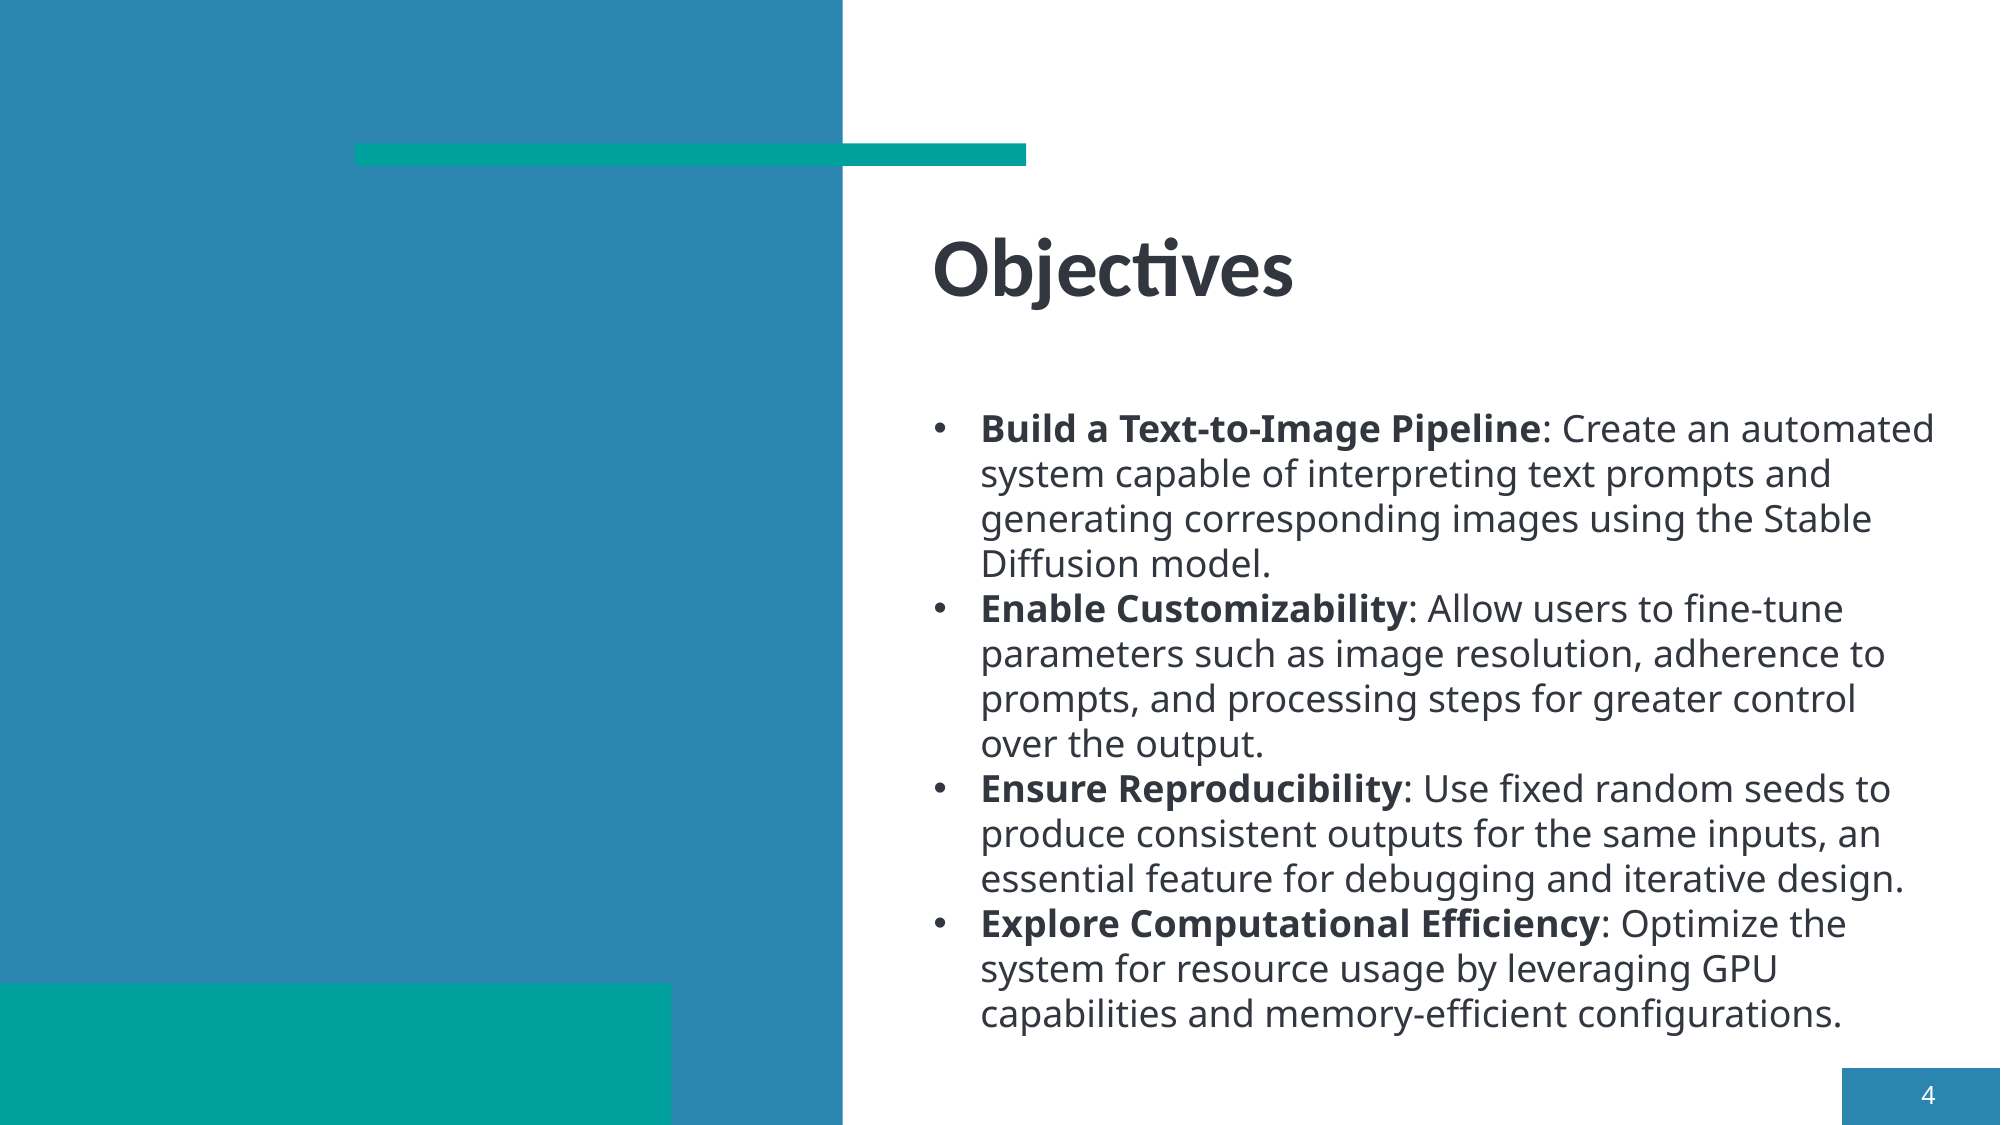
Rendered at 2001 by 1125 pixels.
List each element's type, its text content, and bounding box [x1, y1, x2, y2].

text_box Build a Text-to-Image Pipeline: Create an automated system capable of interpreting text prompts and generating corresponding images using the Stable Diffusion model. Enable Customizability: Allow users to fine-tune parameters such as image resolution, adherence to prompts, and processing steps for greater control over the output. Ensure Reproducibility: Use fixed random seeds to produce consistent outputs for the same inputs, an essential feature for debugging and iterative design. Explore Computational Efficiency: Optimize the system for resource usage by leveraging GPU capabilities and memory-efficient configurations. [918, 397, 1951, 1088]
slide_number 4 [1889, 1088, 1951, 1114]
title Objectives [918, 212, 1951, 397]
